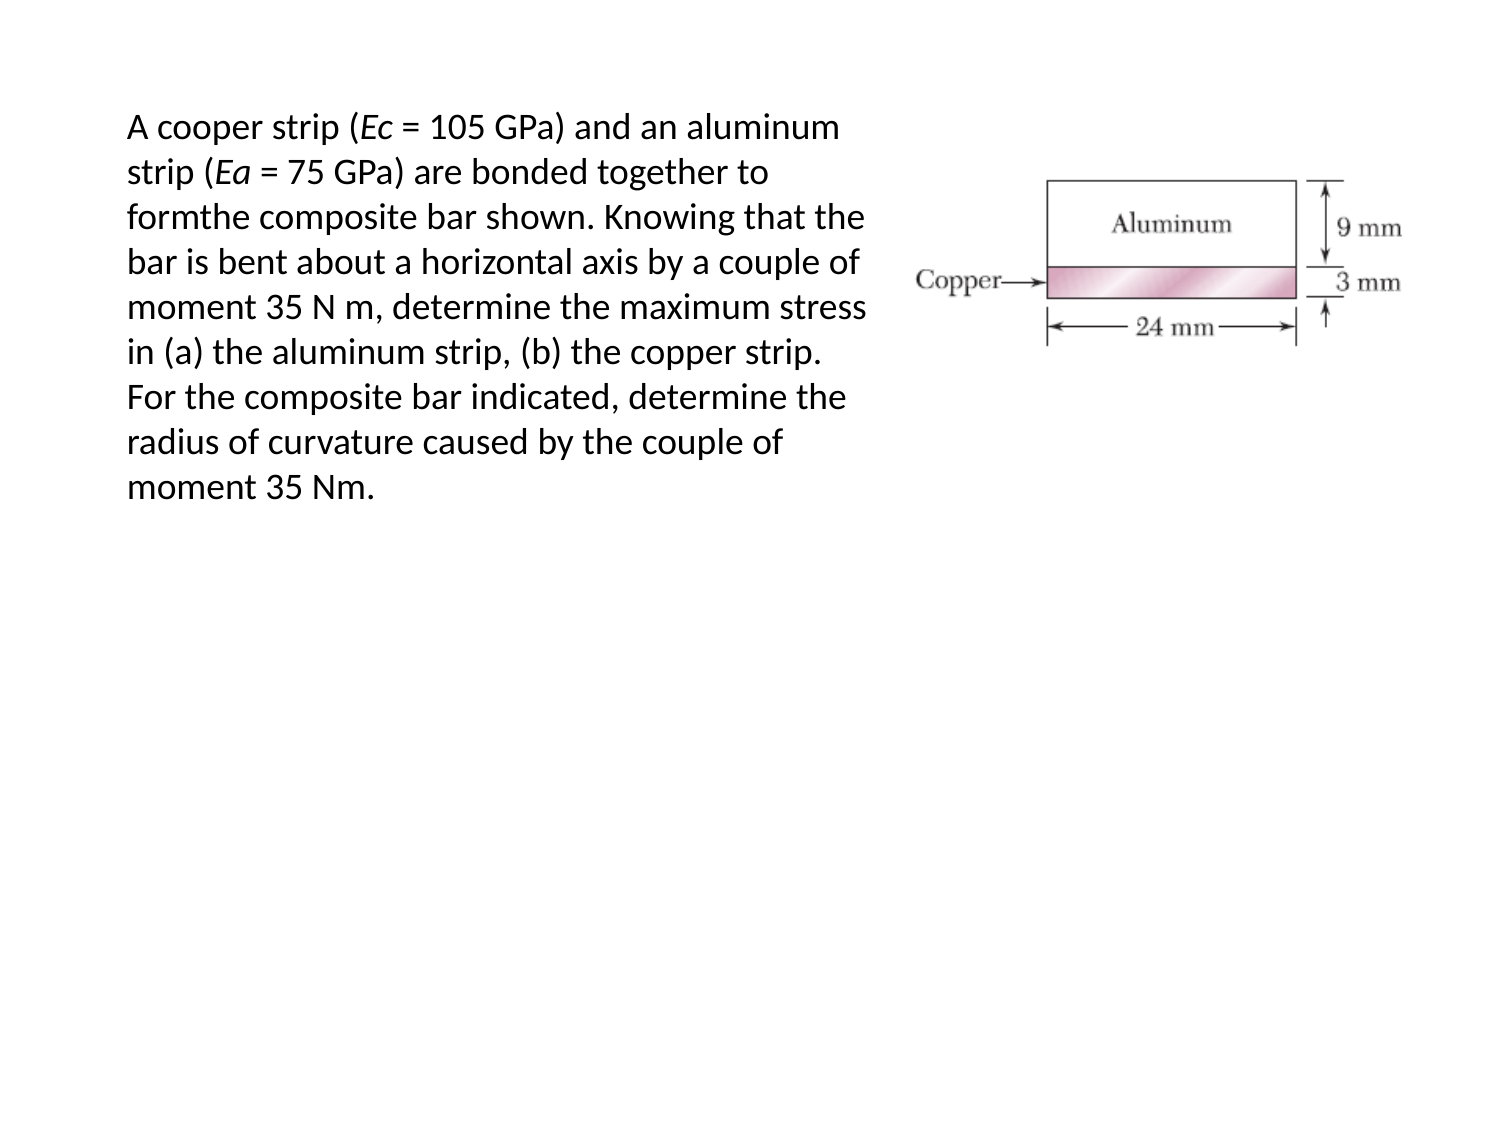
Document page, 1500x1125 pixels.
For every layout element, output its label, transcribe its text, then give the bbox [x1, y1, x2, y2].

picture [894, 159, 1424, 362]
text_box A cooper strip (Ec = 105 GPa) and an aluminum strip (Ea = 75 GPa) are bonded together to formthe composite bar shown. Knowing that the bar is bent about a horizontal axis by a couple of moment 35 N m, determine the maximum stress in (a) the aluminum strip, (b) the copper strip. For the composite bar indicated, determine the radius of curvature caused by the couple of moment 35 Nm. [112, 94, 896, 514]
